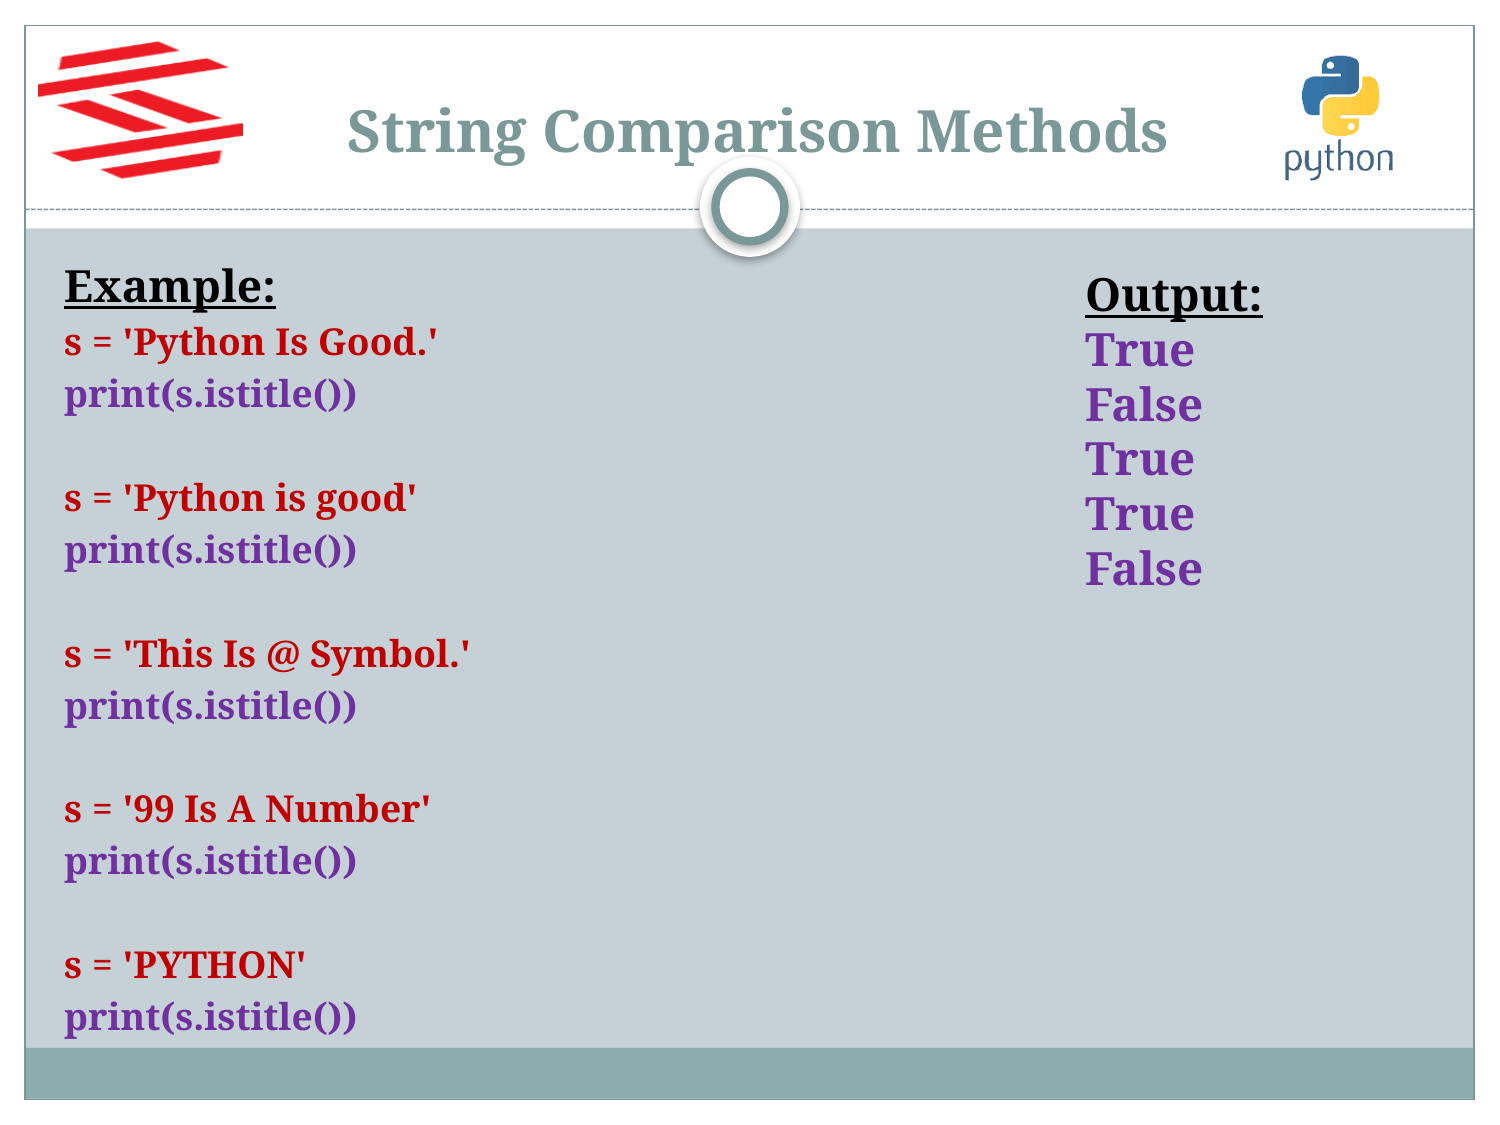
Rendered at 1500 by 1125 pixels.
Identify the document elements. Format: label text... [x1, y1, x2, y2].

picture [37, 40, 243, 185]
title String Comparison Methods [248, 46, 1459, 172]
picture [1206, 53, 1471, 186]
list Example: s = 'Python Is Good.' print(s.istitle()) s = 'Python is good' print(s.istitle()) s = 'This Is @ Symbol.' print(s.istitle()) s = '99 Is A Number' print(s.istitle()) s = 'PYTHON' print(s.istitle()) [49, 250, 1445, 1047]
text_box Output: True False True True False [1070, 257, 1278, 603]
